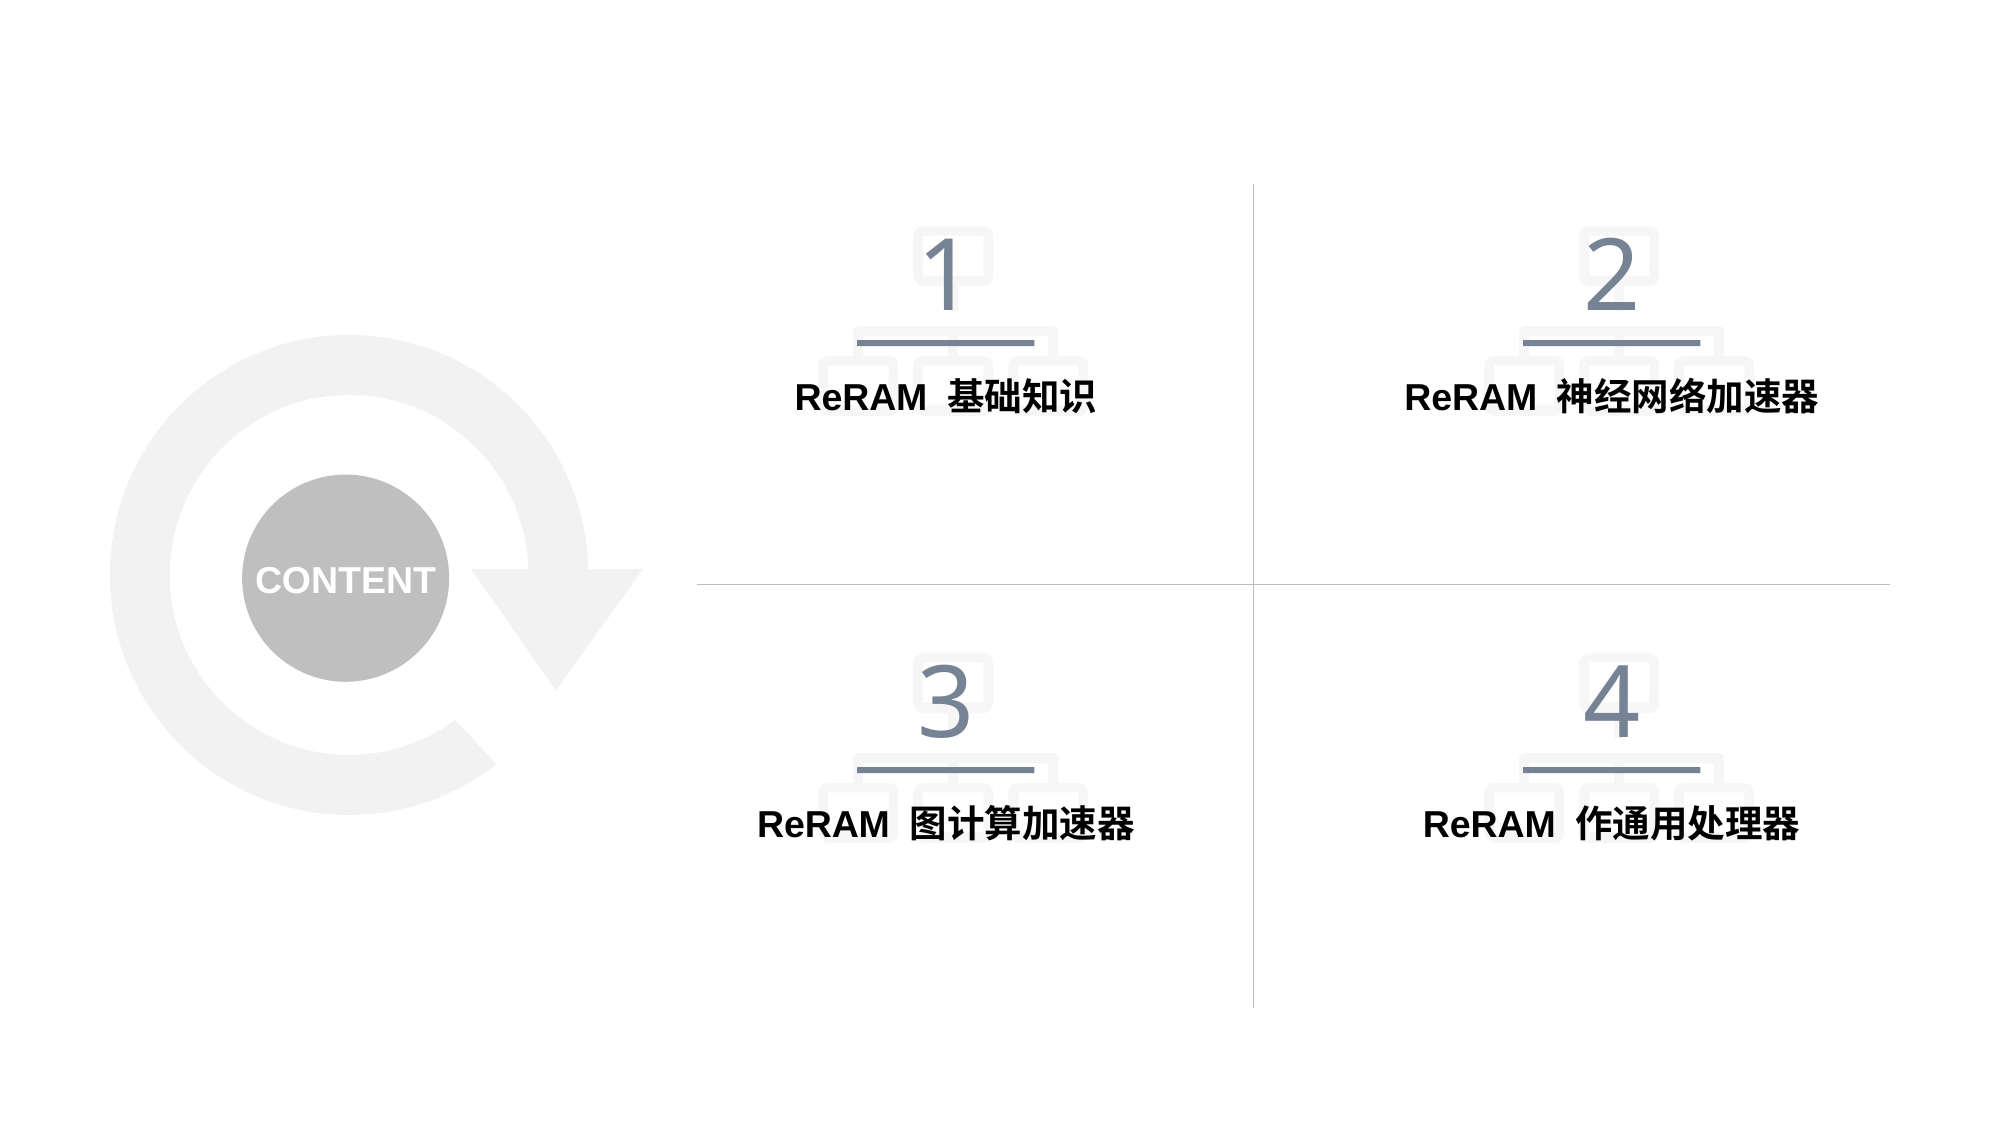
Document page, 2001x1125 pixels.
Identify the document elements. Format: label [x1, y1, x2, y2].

text_box [109, 184, 1890, 1008]
